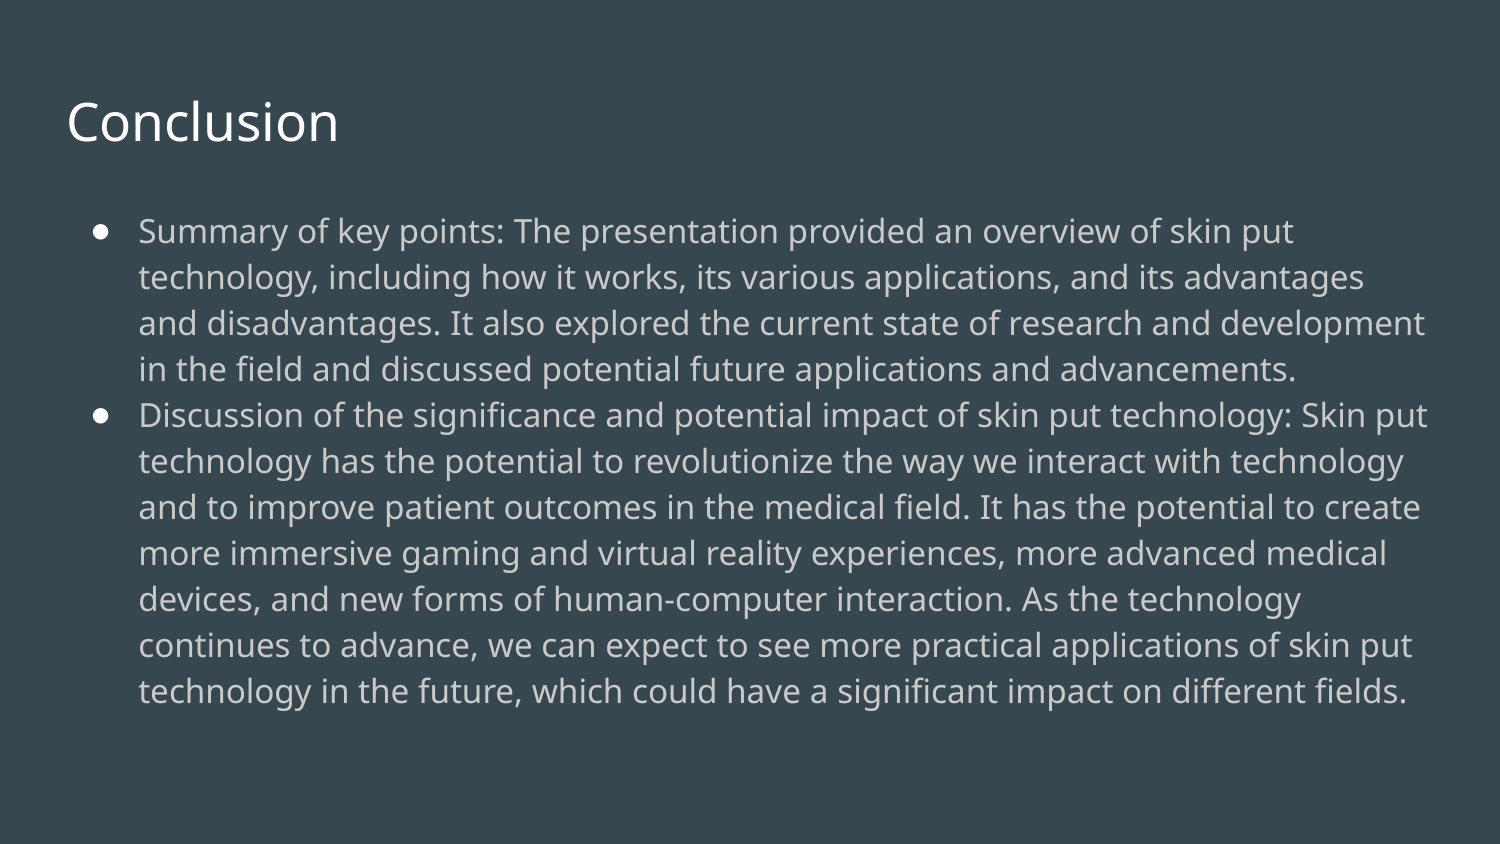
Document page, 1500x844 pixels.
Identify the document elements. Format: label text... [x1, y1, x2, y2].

list Summary of key points: The presentation provided an overview of skin put technology, including how it works, its various applications, and its advantages and disadvantages. It also explored the current state of research and development in the field and discussed potential future applications and advancements. Discussion of the significance and potential impact of skin put technology: Skin put technology has the potential to revolutionize the way we interact with technology and to improve patient outcomes in the medical field. It has the potential to create more immersive gaming and virtual reality experiences, more advanced medical devices, and new forms of human-computer interaction. As the technology continues to advance, we can expect to see more practical applications of skin put technology in the future, which could have a significant impact on different fields. [51, 189, 1449, 750]
title Conclusion [51, 72, 1449, 167]
